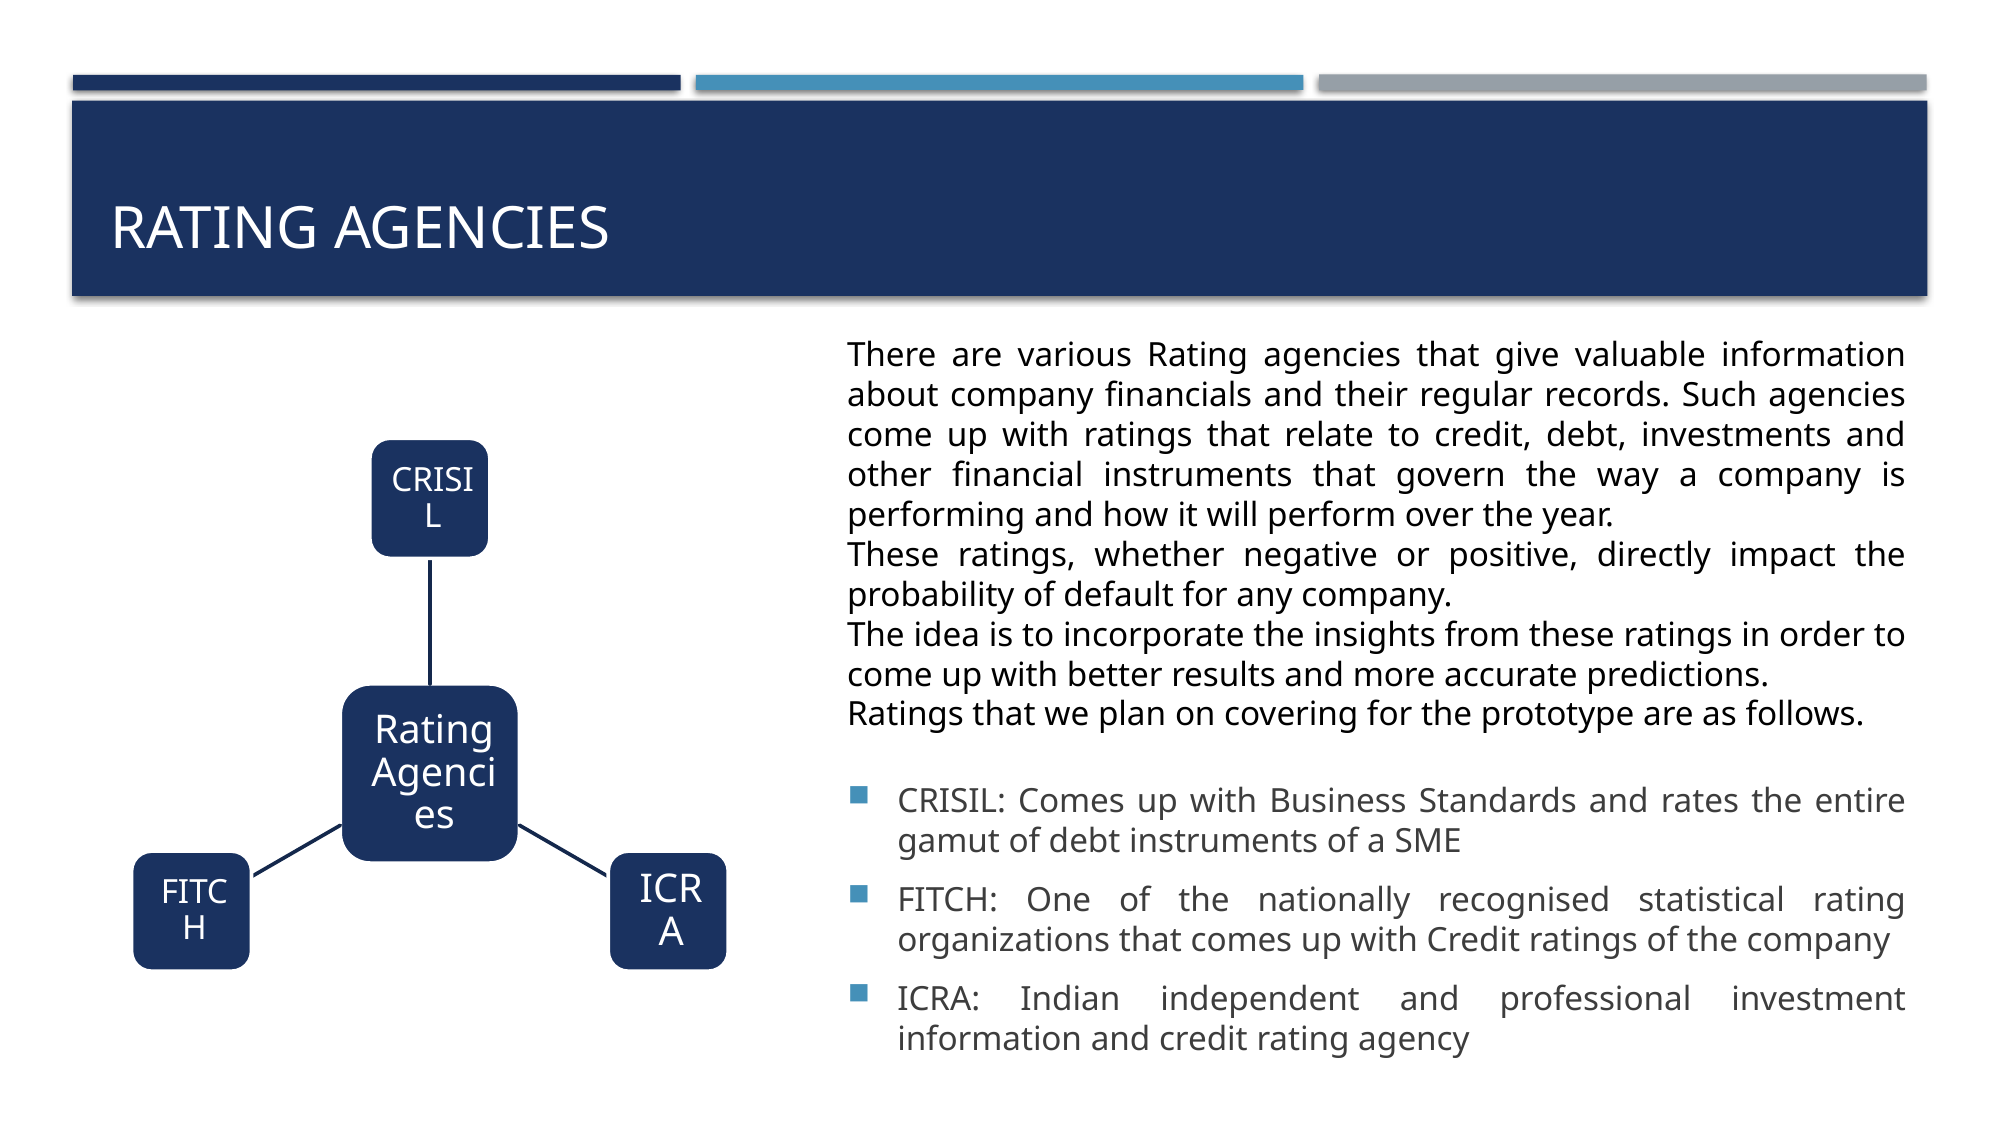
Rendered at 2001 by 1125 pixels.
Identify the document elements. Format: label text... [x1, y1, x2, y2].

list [45, 405, 814, 1004]
text_box There are various Rating agencies that give valuable information about company financials and their regular records. Such agencies come up with ratings that relate to credit, debt, investments and other financial instruments that govern the way a company is performing and how it will perform over the year. These ratings, whether negative or positive, directly impact the probability of default for any company. The idea is to incorporate the insights from these ratings in order to come up with better results and more accurate predictions. Ratings that we plan on covering for the prototype are as follows. CRISIL: Comes up with Business Standards and rates the entire gamut of debt instruments of a SME FITCH: One of the nationally recognised statistical rating organizations that comes up with Credit ratings of the company ICRA: Indian independent and professional investment information and credit rating agency [832, 325, 1923, 1125]
title Rating agencies [95, 101, 1905, 268]
